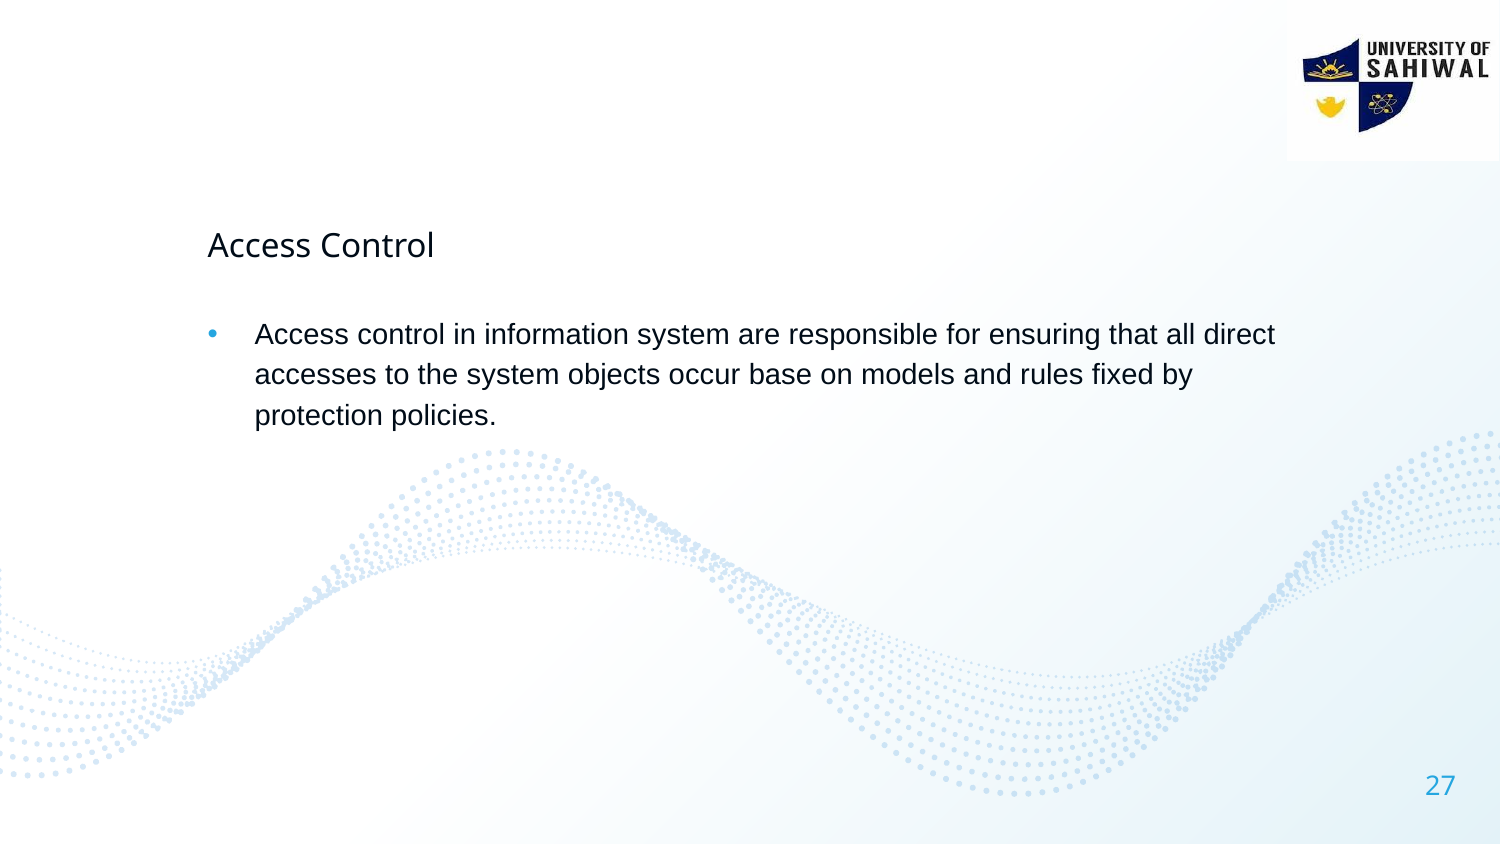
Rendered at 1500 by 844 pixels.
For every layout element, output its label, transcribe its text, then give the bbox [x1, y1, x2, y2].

picture [1287, 0, 1499, 162]
list Access Control Access control in information system are responsible for ensuring that all direct accesses to the system objects occur base on models and rules fixed by protection policies. [170, 121, 1330, 750]
slide_number 27 [1366, 754, 1457, 819]
